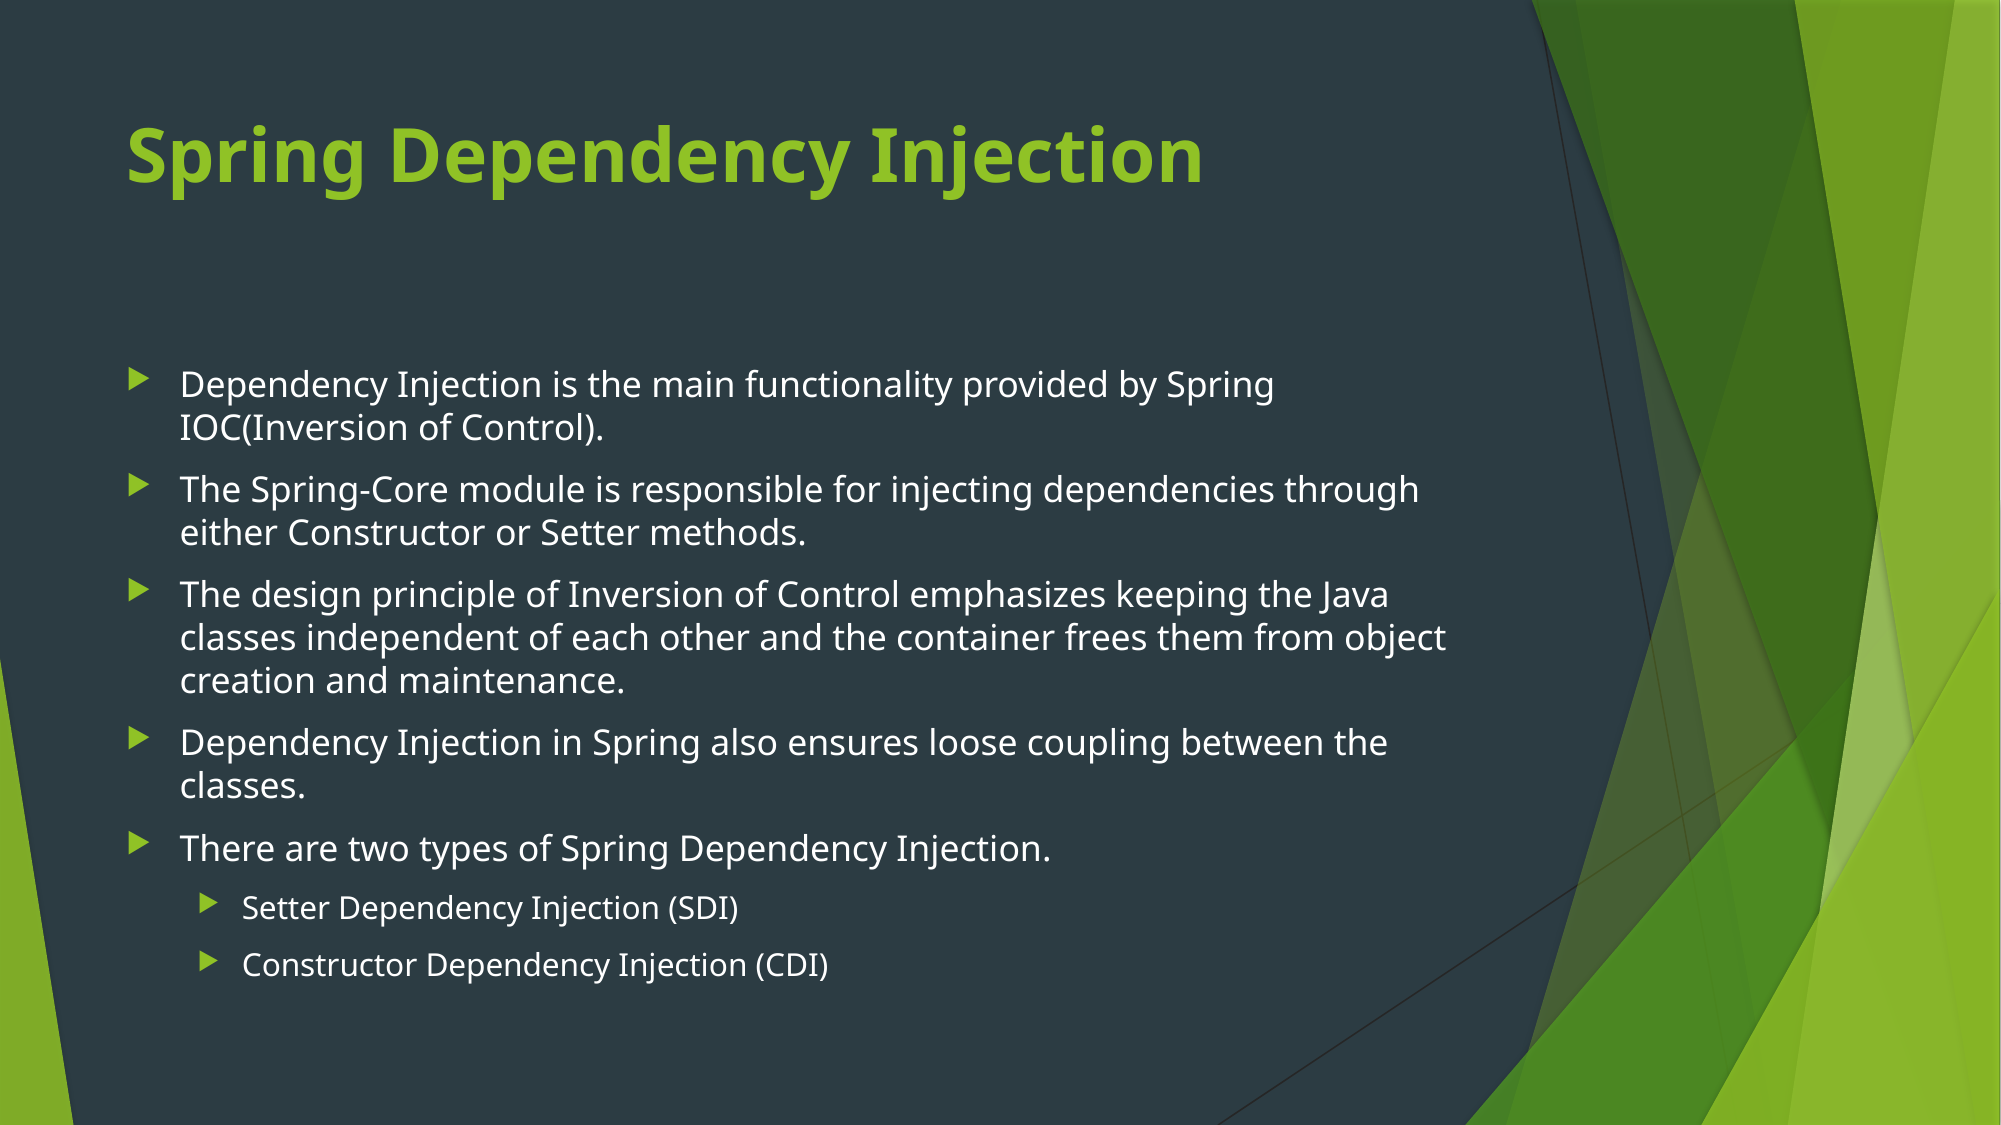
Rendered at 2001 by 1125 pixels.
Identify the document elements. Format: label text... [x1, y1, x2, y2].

list Dependency Injection is the main functionality provided by Spring IOC(Inversion of Control). The Spring-Core module is responsible for injecting dependencies through either Constructor or Setter methods. The design principle of Inversion of Control emphasizes keeping the Java classes independent of each other and the container frees them from object creation and maintenance. Dependency Injection in Spring also ensures loose coupling between the classes. There are two types of Spring Dependency Injection. Setter Dependency Injection (SDI) Constructor Dependency Injection (CDI) [111, 354, 1522, 992]
title Spring Dependency Injection [111, 99, 1522, 317]
